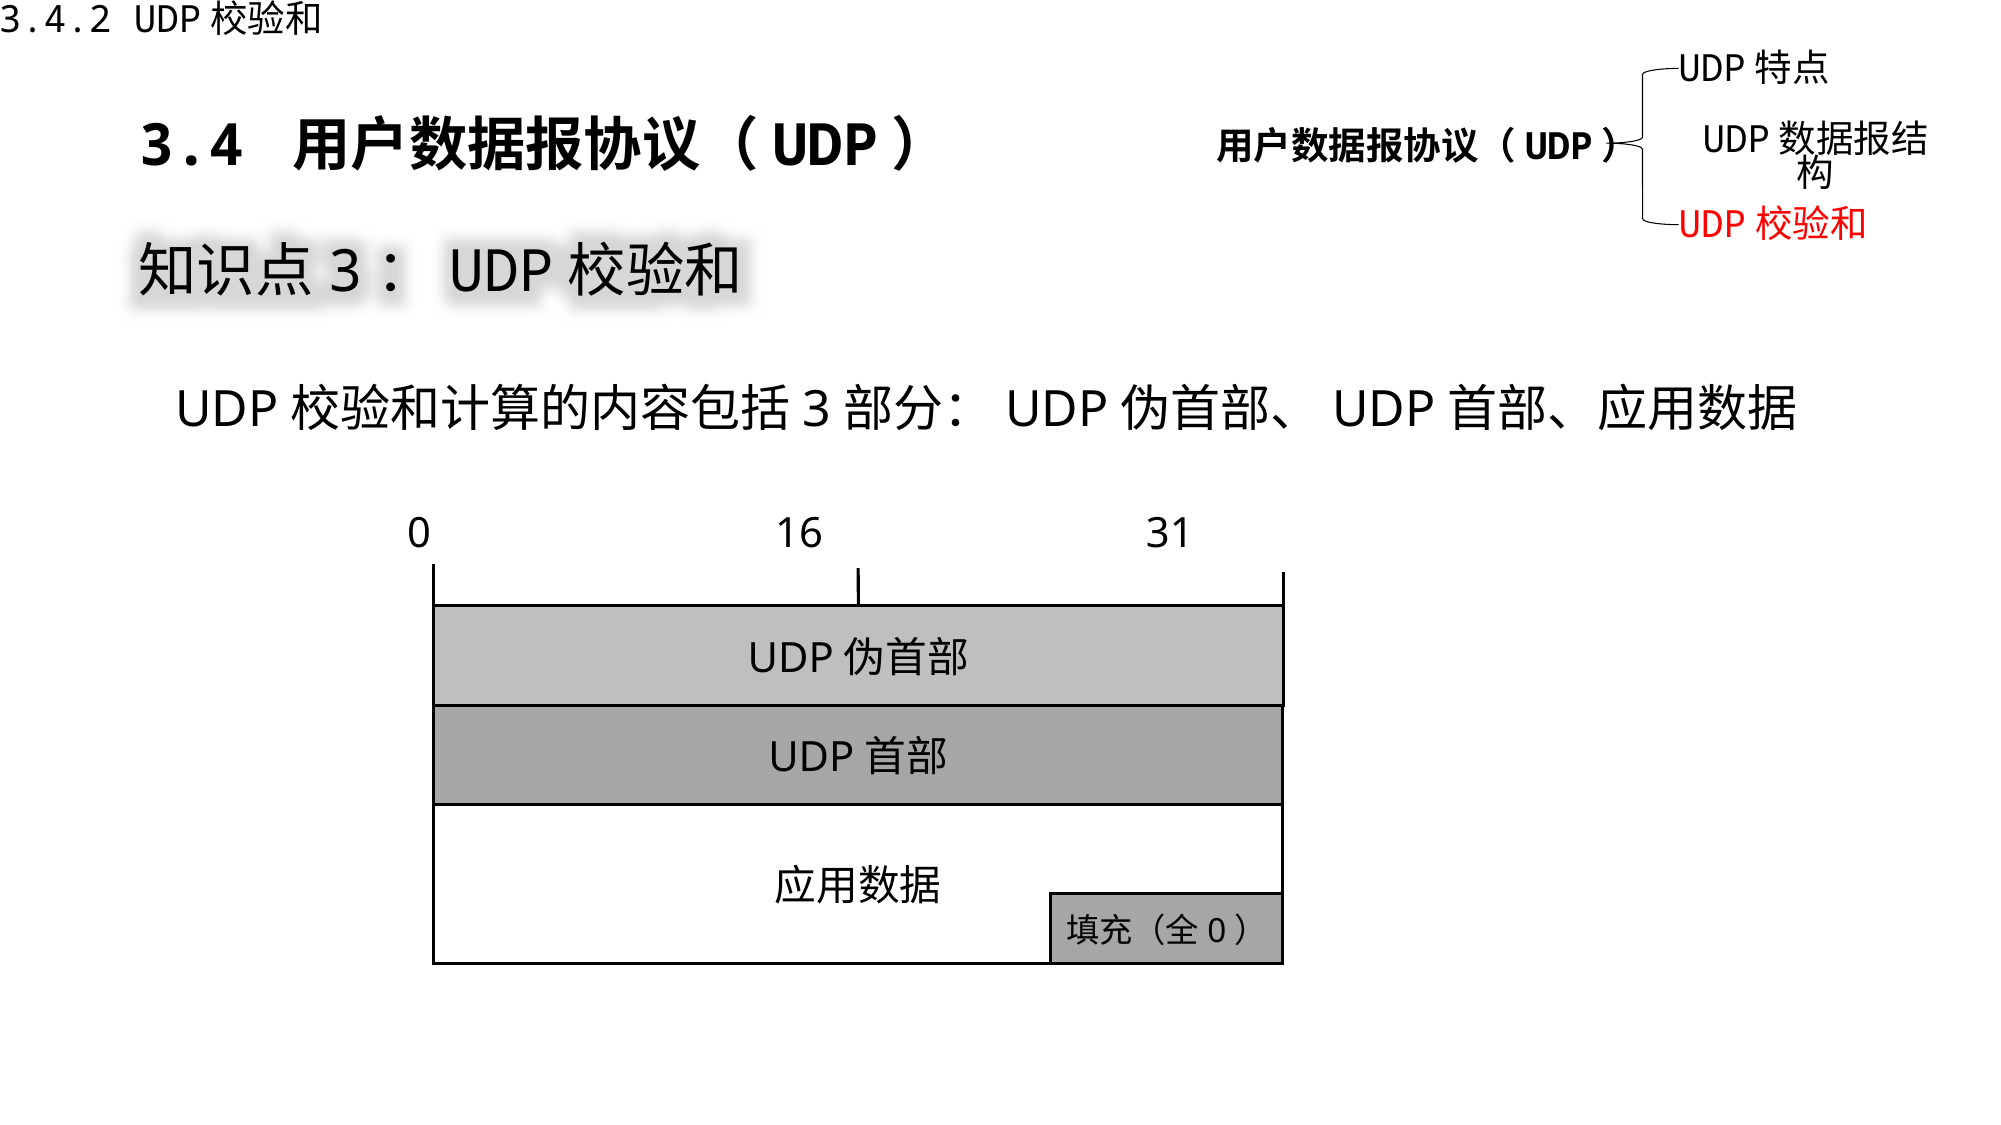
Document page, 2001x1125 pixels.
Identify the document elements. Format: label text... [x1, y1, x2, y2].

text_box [392, 498, 1325, 964]
text_box 知识点3：UDP校验和 [120, 172, 1945, 329]
text_box UDP校验和计算的内容包括3部分：UDP伪首部、UDP首部、应用数据 [160, 351, 1945, 444]
text_box 3.4 用户数据报协议（UDP） [120, 97, 1212, 154]
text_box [1212, 48, 1959, 254]
text_box 3.4.2 UDP校验和 [0, 0, 346, 48]
